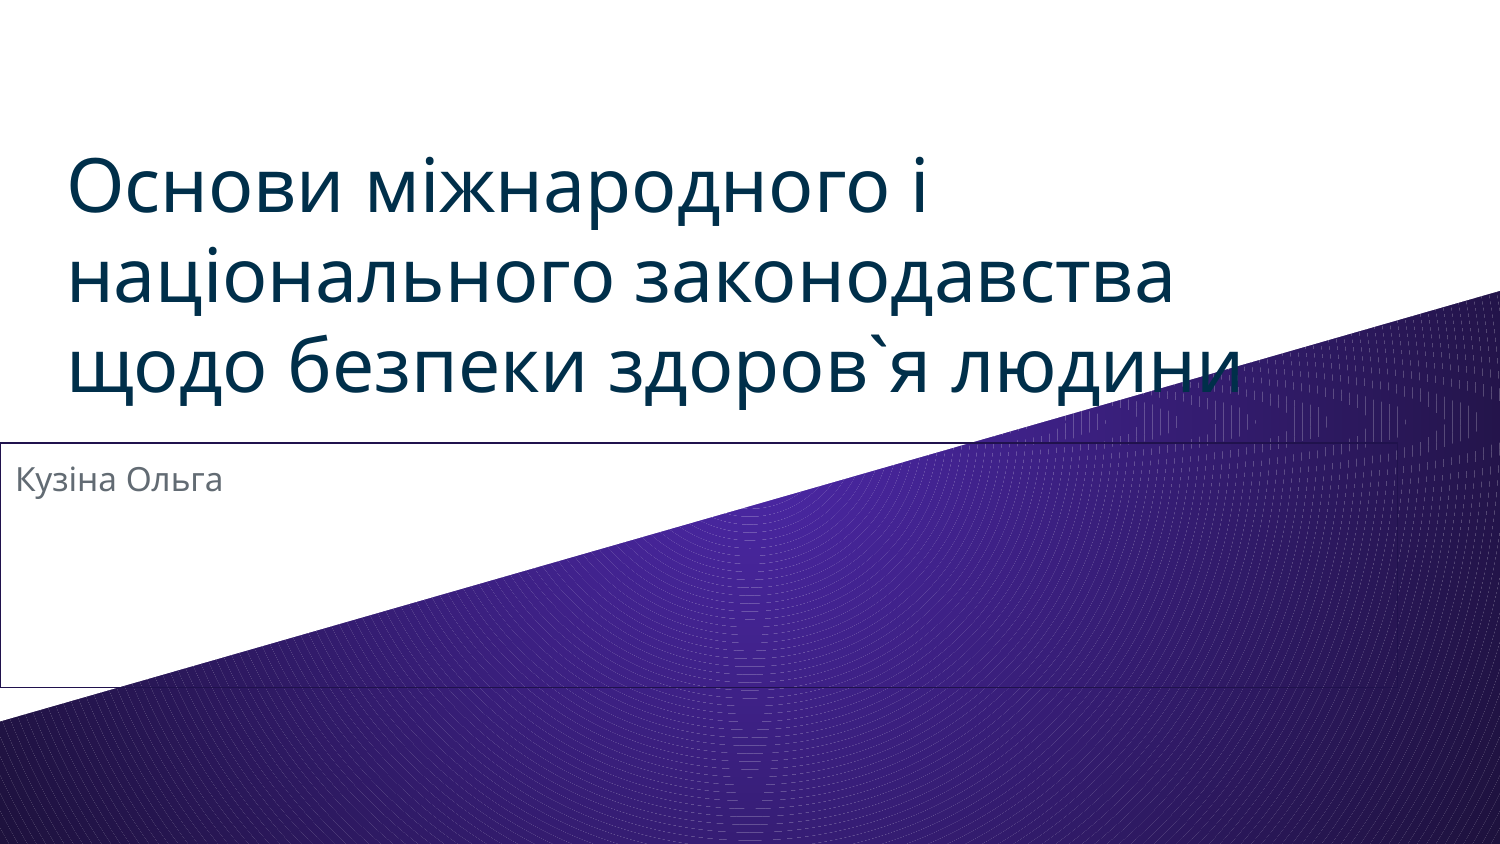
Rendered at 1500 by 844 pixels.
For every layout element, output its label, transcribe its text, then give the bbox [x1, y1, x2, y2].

subtitle Кузіна Ольга [0, 443, 1398, 688]
title Основи міжнародного і національного законодавства щодо безпеки здоров`я людини [51, 122, 1299, 392]
